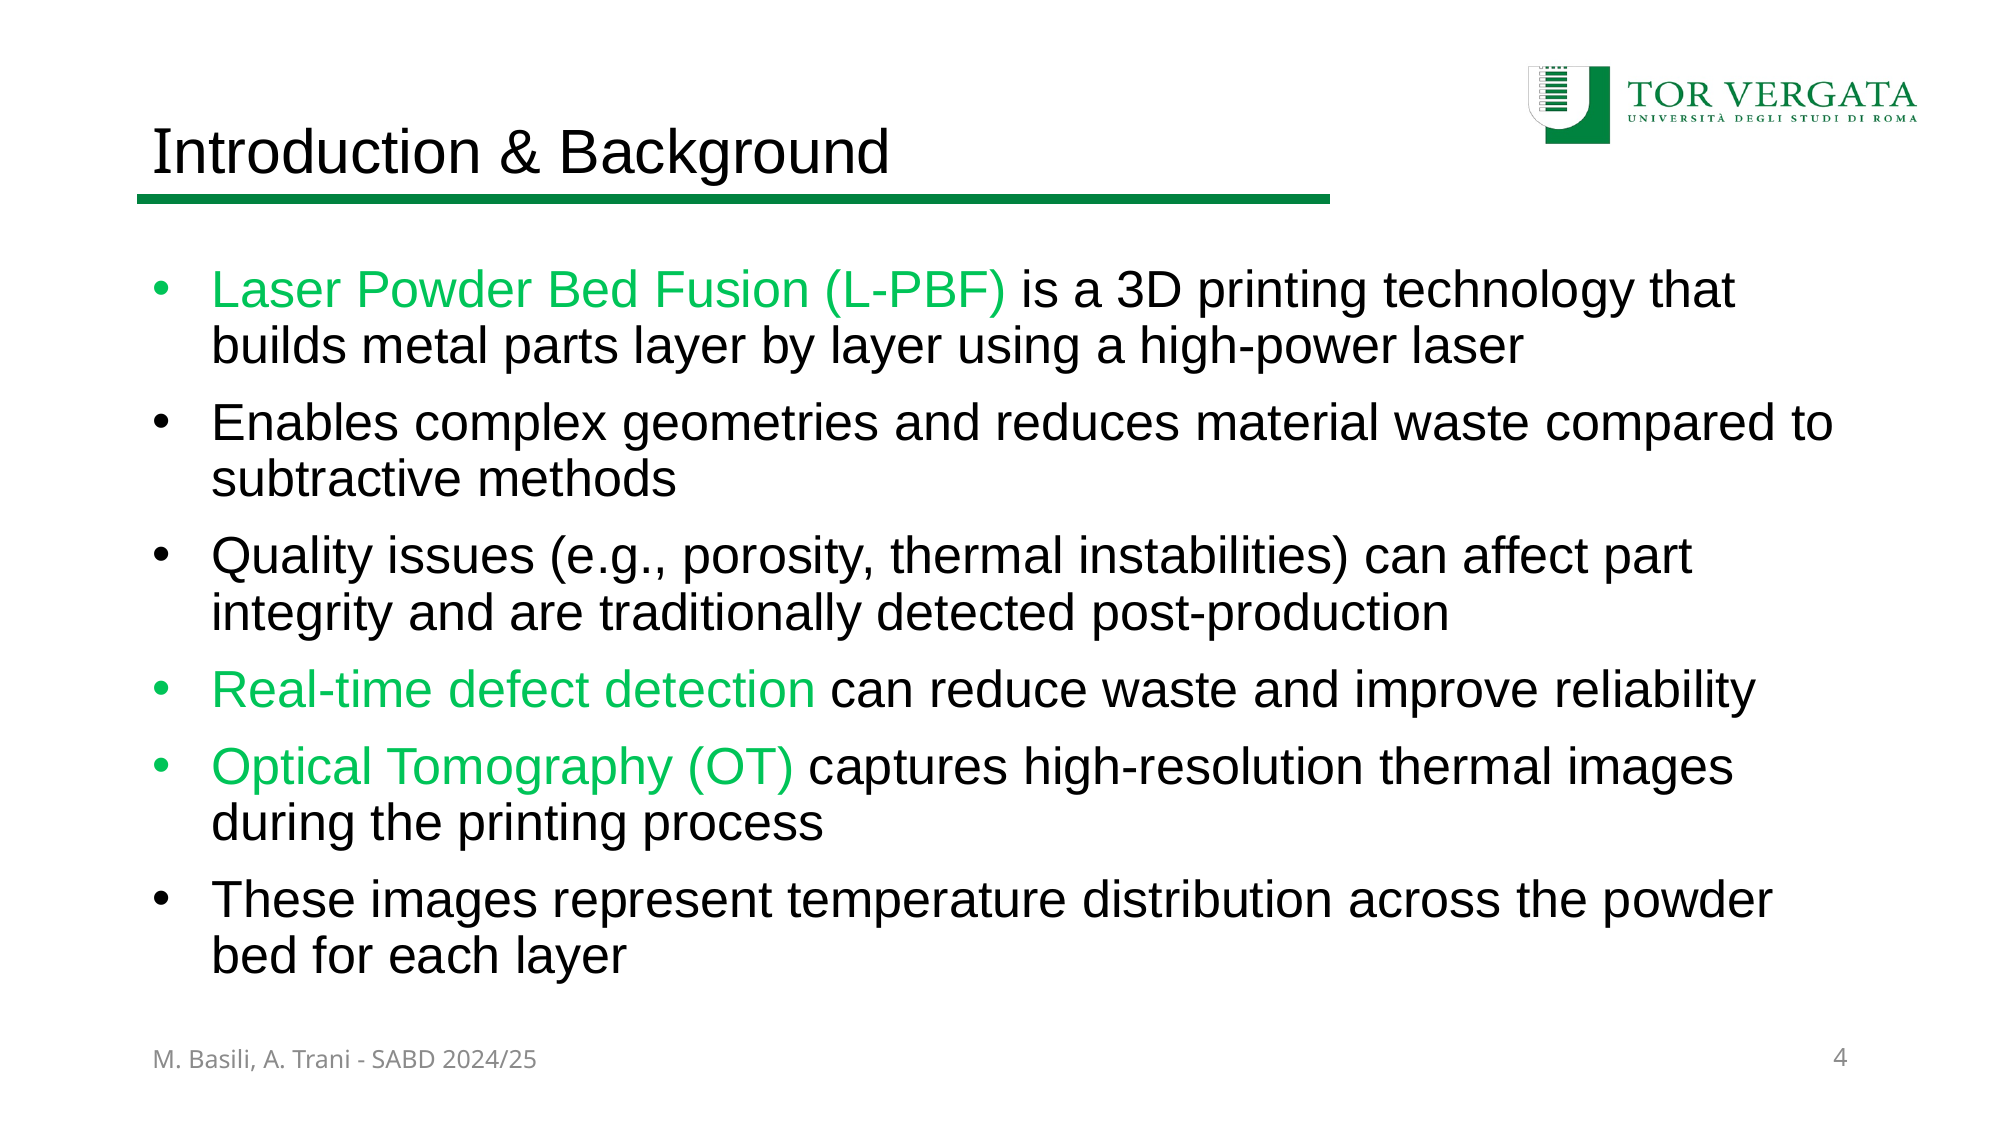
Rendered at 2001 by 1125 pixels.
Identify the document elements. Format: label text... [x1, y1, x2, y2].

slide_number M. Basili, A. Trani - SABD 2024/25 [137, 1028, 588, 1089]
title Introduction & Background [137, 44, 1863, 255]
picture [1863, 59, 1923, 149]
list Laser Powder Bed Fusion (L-PBF) is a 3D printing technology that builds metal parts layer by layer using a high-power laser Enables complex geometries and reduces material waste compared to subtractive methods Quality issues (e.g., porosity, thermal instabilities) can affect part integrity and are traditionally detected post-production Real-time defect detection can reduce waste and improve reliability Optical Tomography (OT) captures high-resolution thermal images during the printing process These images represent temperature distribution across the powder bed for each layer [137, 255, 1863, 995]
slide_number 4 [1412, 1028, 1863, 1089]
